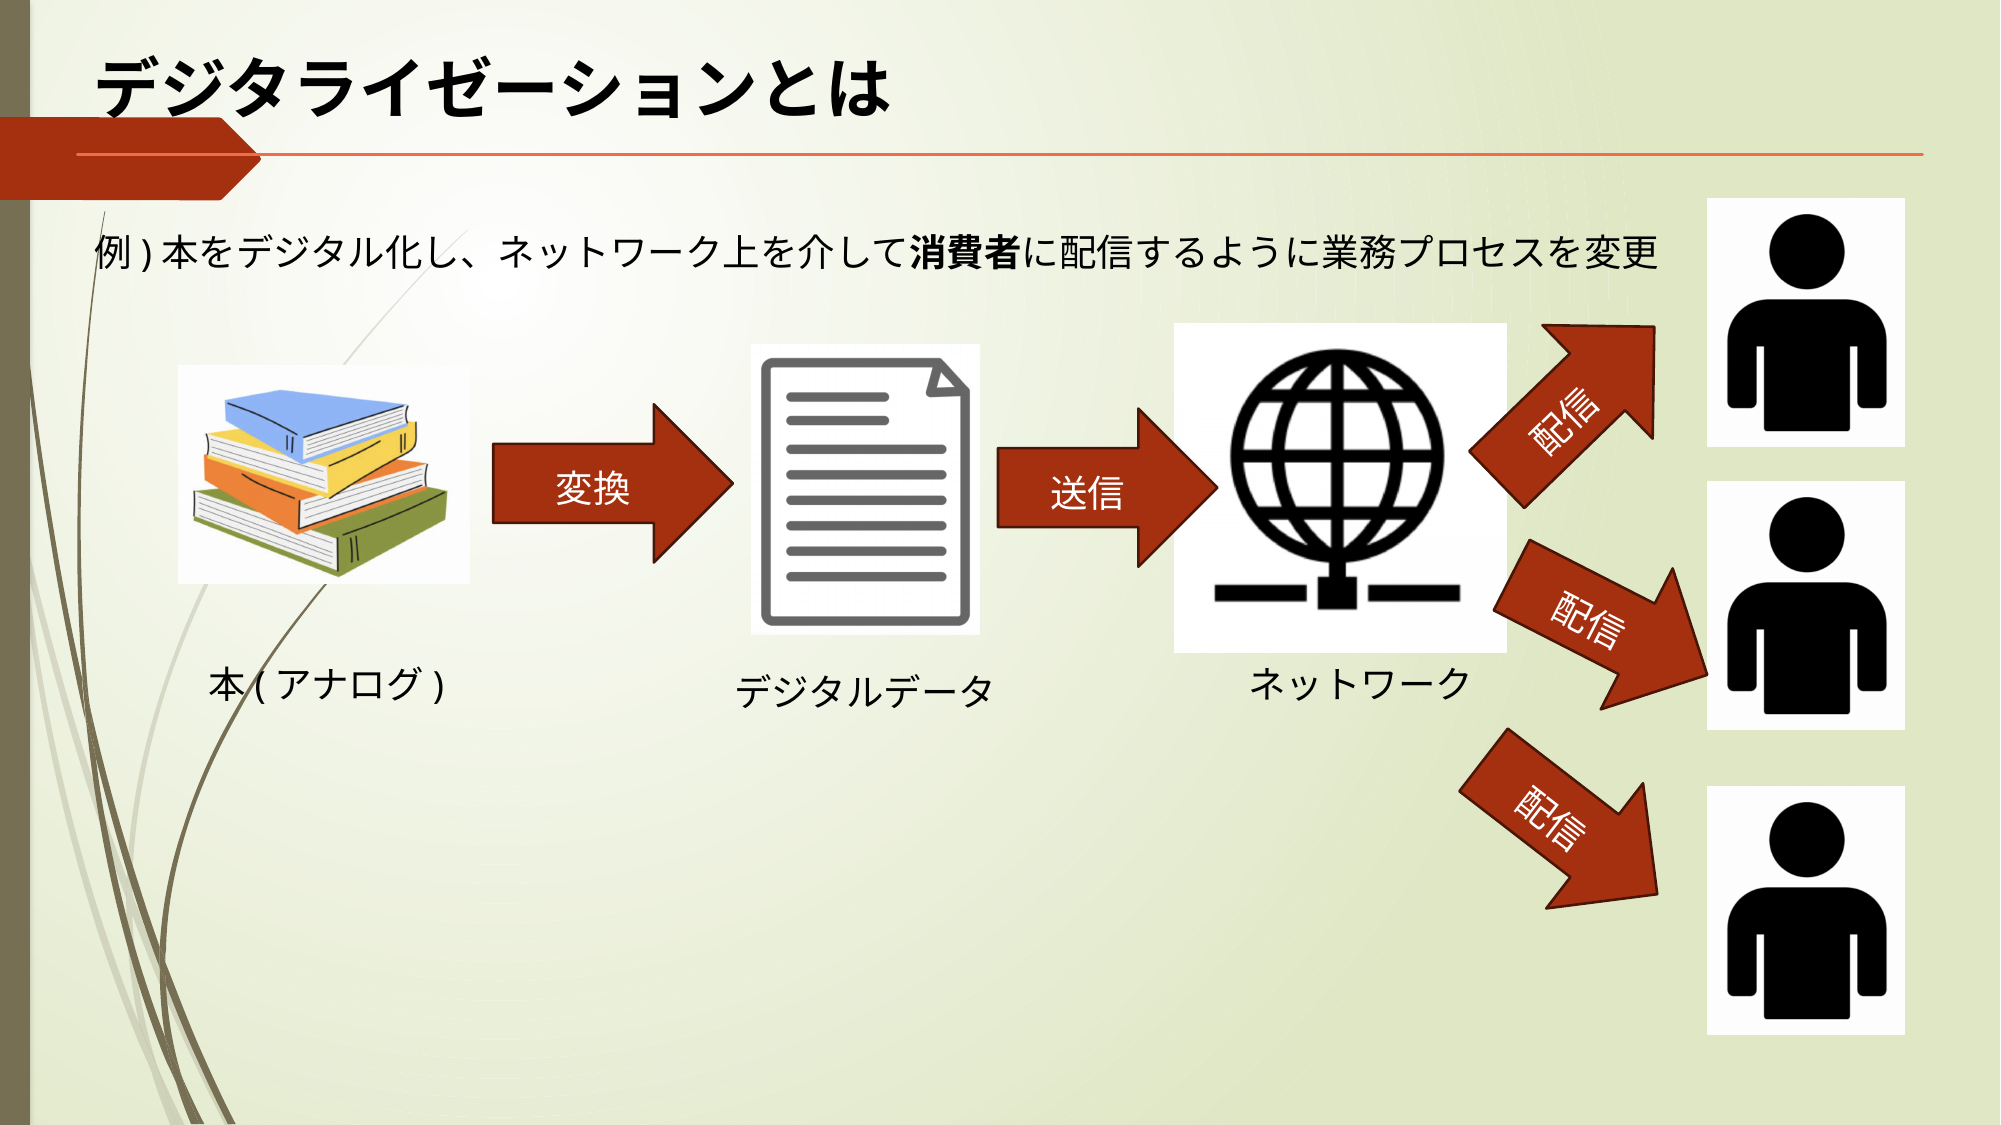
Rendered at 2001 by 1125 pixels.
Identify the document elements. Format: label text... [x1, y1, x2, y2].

picture [178, 365, 471, 584]
text_box 配信 [1510, 538, 1702, 711]
picture [1707, 785, 1905, 1035]
picture [1174, 323, 1507, 653]
picture [751, 344, 980, 636]
text_box 配信 [1510, 323, 1656, 509]
picture [1707, 198, 1905, 448]
text_box 変換 [491, 403, 734, 564]
text_box 例)本をデジタル化し、ネットワーク上を介して消費者に配信するように業務プロセスを変更 [79, 212, 1675, 281]
text_box デジタライゼーションとは [79, 23, 908, 135]
text_box 配信 [1458, 727, 1659, 910]
text_box 送信 [996, 407, 1169, 568]
picture [1707, 480, 1905, 730]
text_box デジタルデータ [719, 652, 1012, 722]
text_box 本(アナログ) [193, 644, 459, 713]
text_box ネットワーク [1233, 660, 1489, 713]
